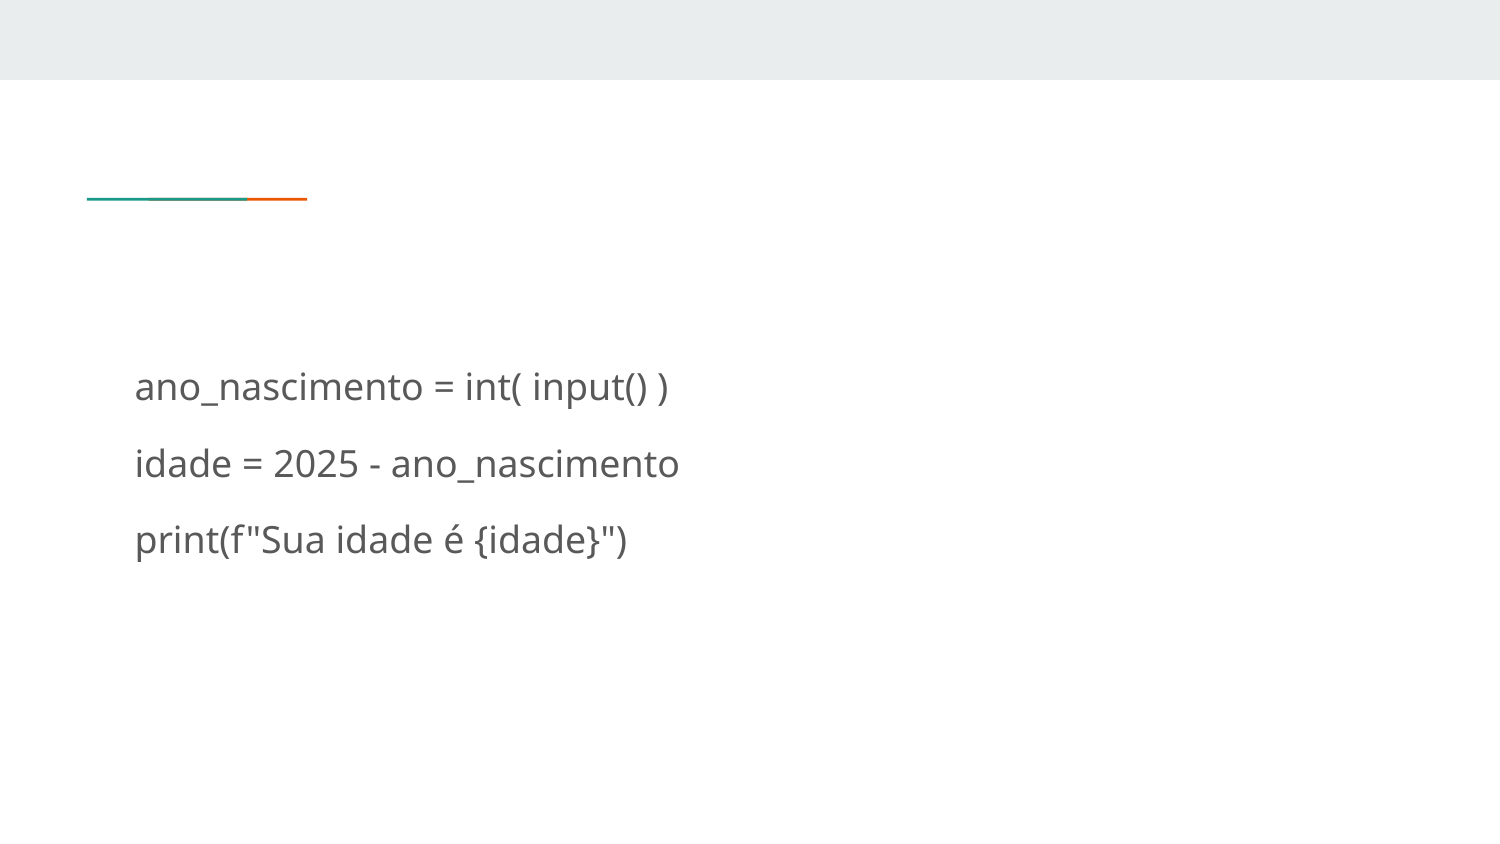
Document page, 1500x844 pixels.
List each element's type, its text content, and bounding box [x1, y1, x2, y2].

list ano_nascimento = int( input() ) idade = 2025 - ano_nascimento print(f"Sua idade é {idade}") [119, 341, 1381, 712]
